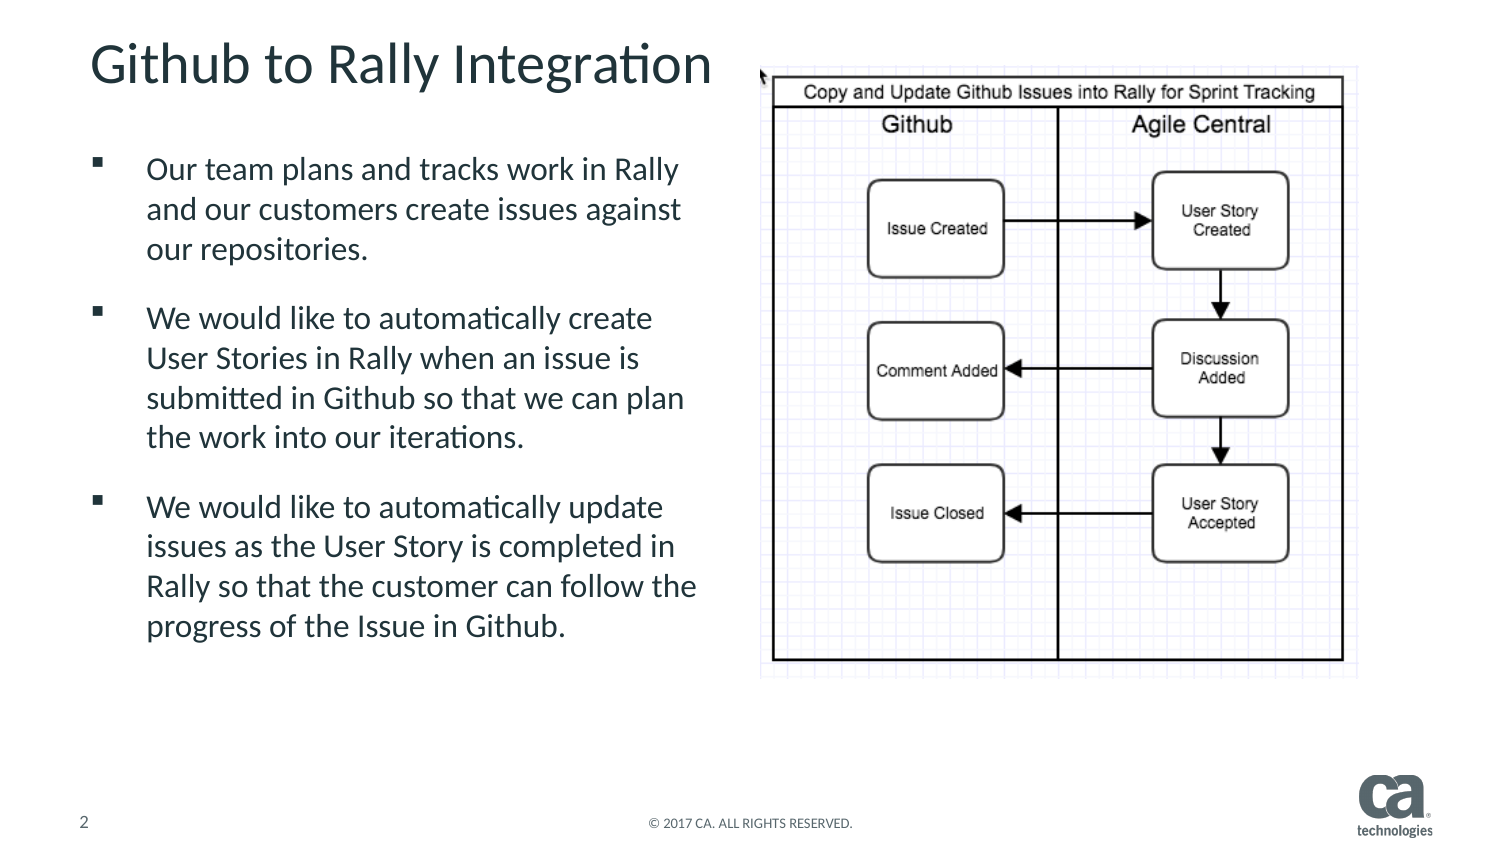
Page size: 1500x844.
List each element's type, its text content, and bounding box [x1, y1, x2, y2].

list Our team plans and tracks work in Rally and our customers create issues against our repositories. We would like to automatically create User Stories in Rally when an issue is submitted in Github so that we can plan the work into our iterations. We would like to automatically update issues as the User Story is completed in Rally so that the customer can follow the progress of the Issue in Github. [75, 139, 716, 695]
picture [759, 64, 1359, 679]
title Github to Rally Integration [75, 25, 1425, 105]
